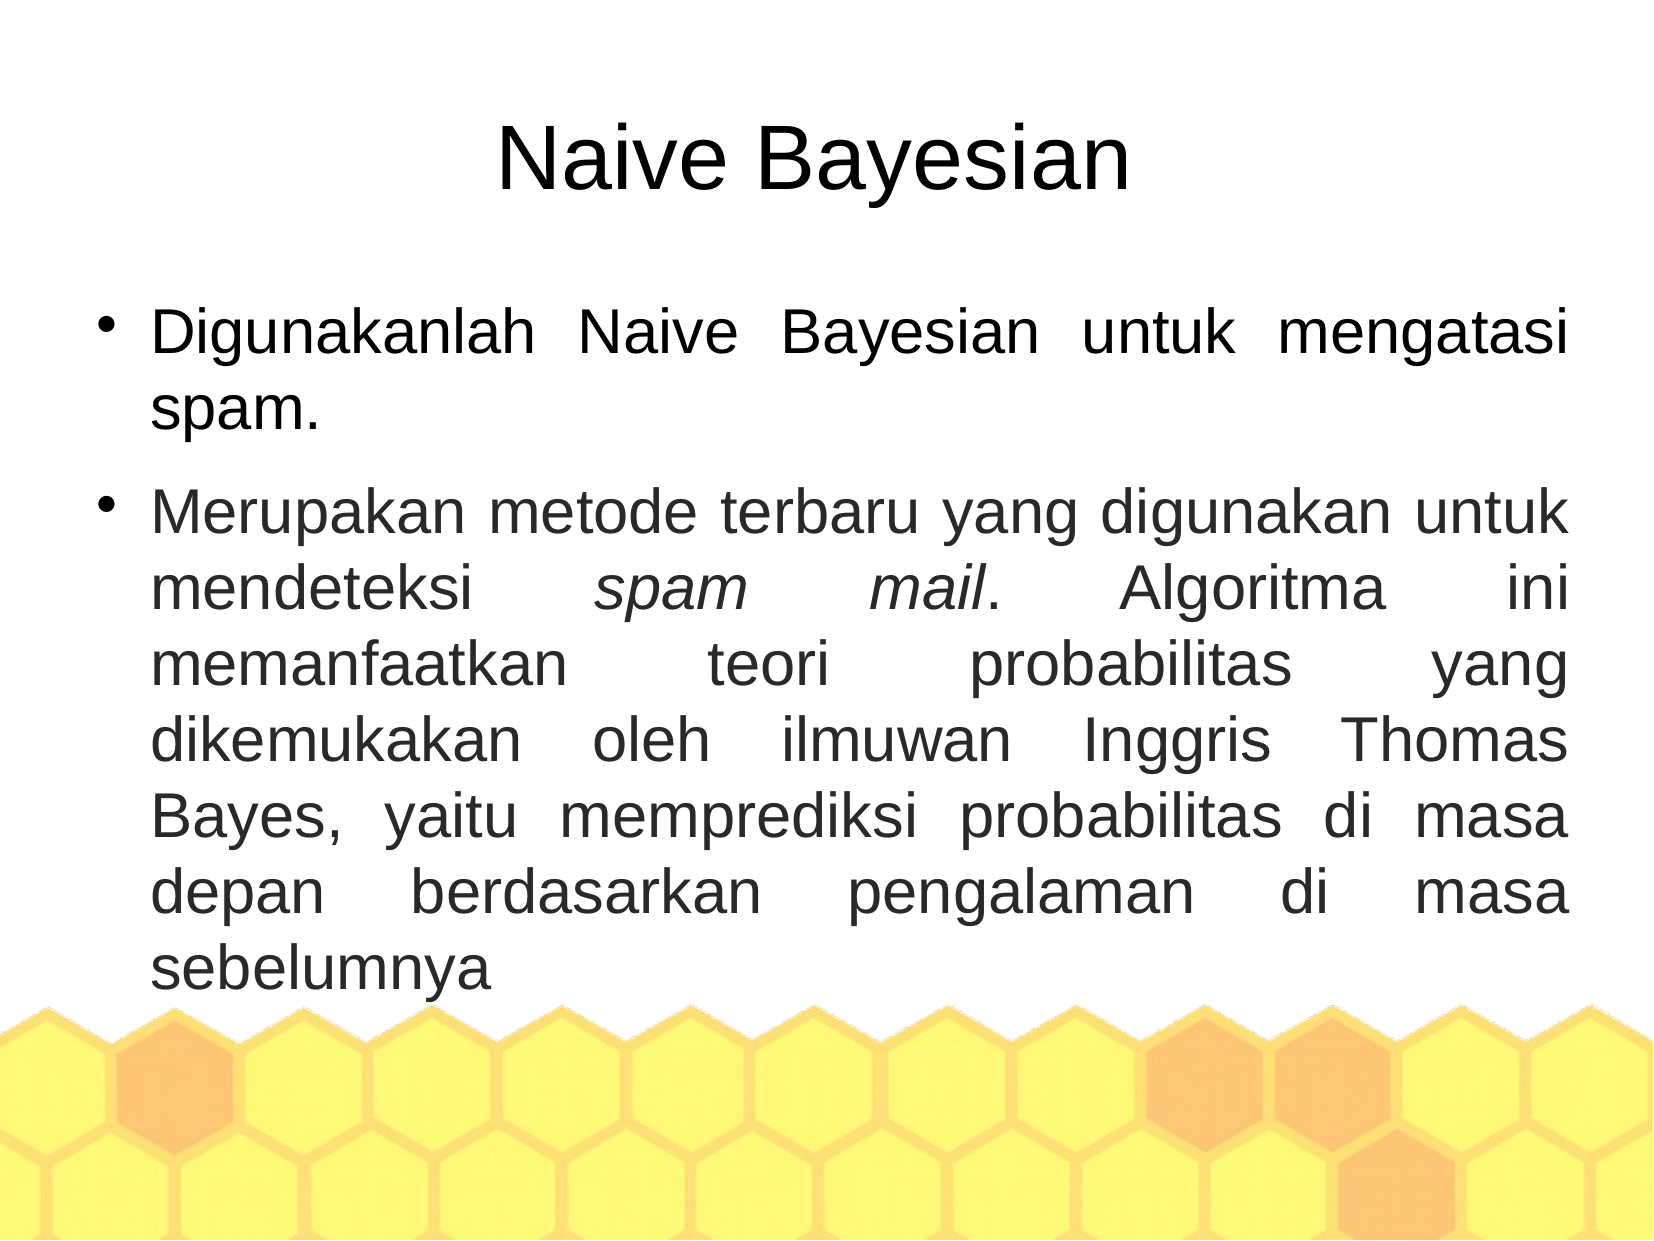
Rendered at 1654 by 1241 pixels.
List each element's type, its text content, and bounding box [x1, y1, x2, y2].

text_box Digunakanlah Naive Bayesian untuk mengatasi spam. Merupakan metode terbaru yang digunakan untuk mendeteksi spam mail. Algoritma ini memanfaatkan teori probabilitas yang dikemukakan oleh ilmuwan Inggris Thomas Bayes, yaitu memprediksi probabilitas di masa depan berdasarkan pengalaman di masa sebelumnya [82, 290, 1571, 1010]
picture [0, 1001, 1653, 1240]
text_box Naive Bayesian [82, 49, 1571, 257]
